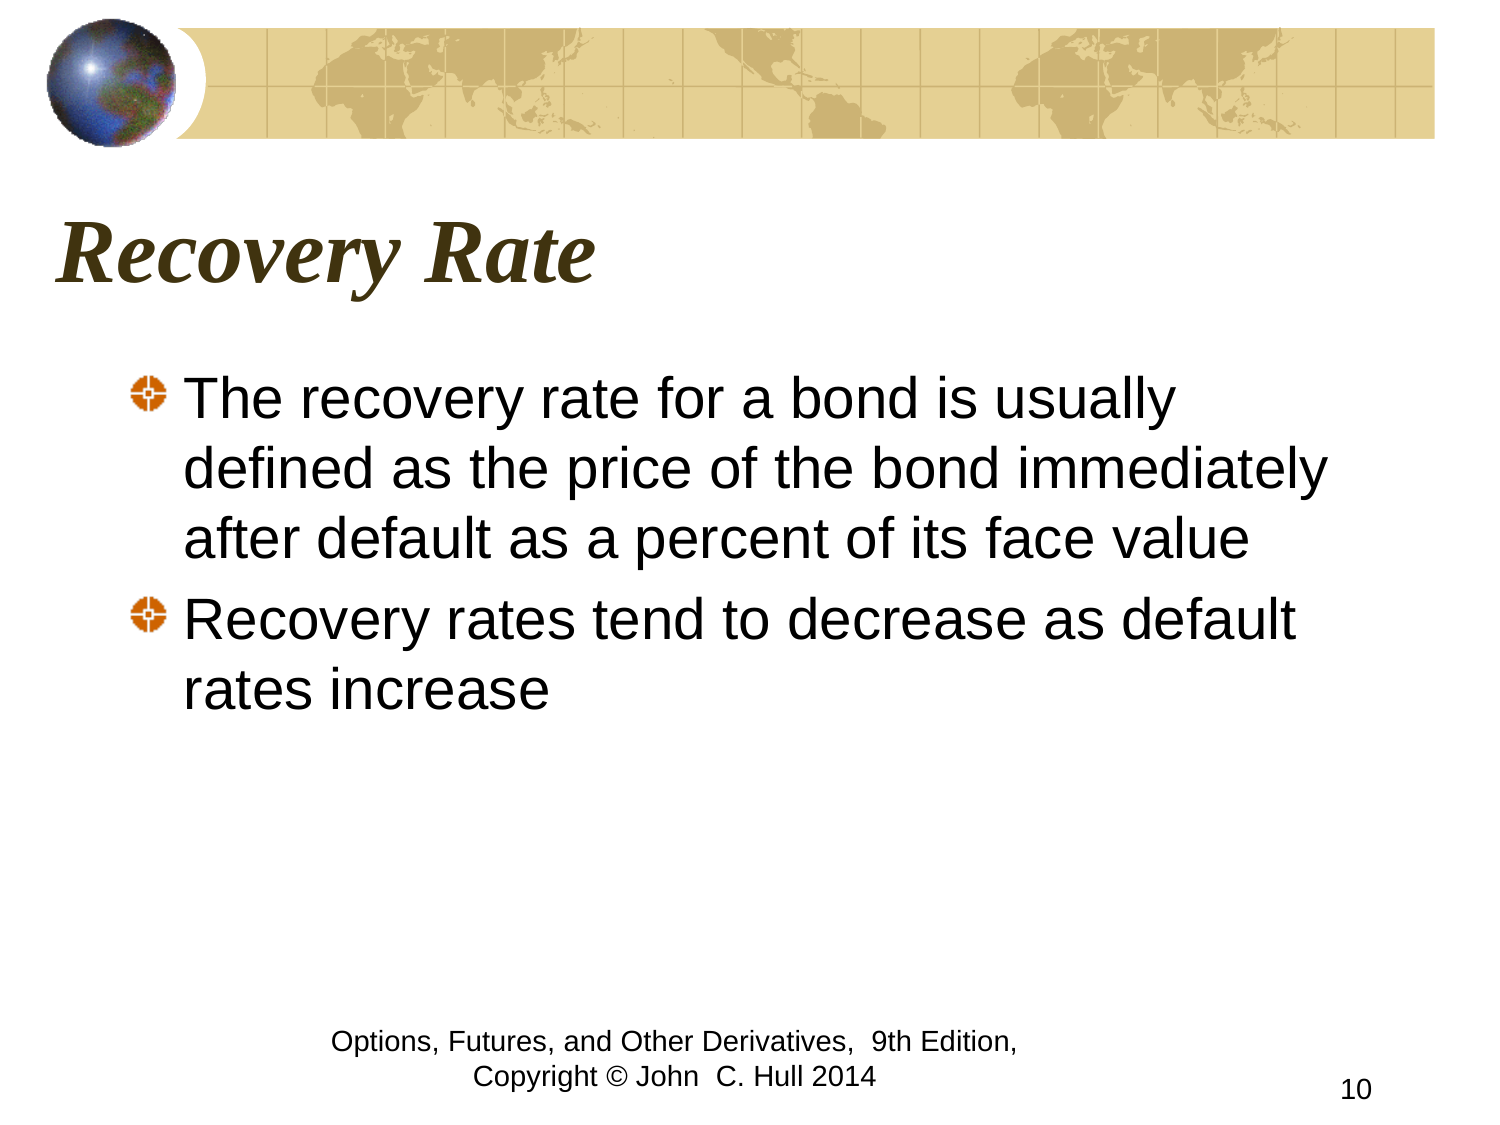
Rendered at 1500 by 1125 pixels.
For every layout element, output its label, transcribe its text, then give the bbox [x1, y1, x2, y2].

slide_number 10 [1074, 1037, 1388, 1113]
title Recovery Rate [40, 152, 1316, 341]
picture [42, 14, 190, 151]
list The recovery rate for a bond is usually defined as the price of the bond immediately after default as a percent of its face value Recovery rates tend to decrease as default rates increase [112, 352, 1388, 1028]
footer Options, Futures, and Other Derivatives, 9th Edition, Copyright © John C. Hull 2014 [262, 1028, 1088, 1101]
picture [127, 374, 169, 416]
picture [127, 595, 169, 637]
